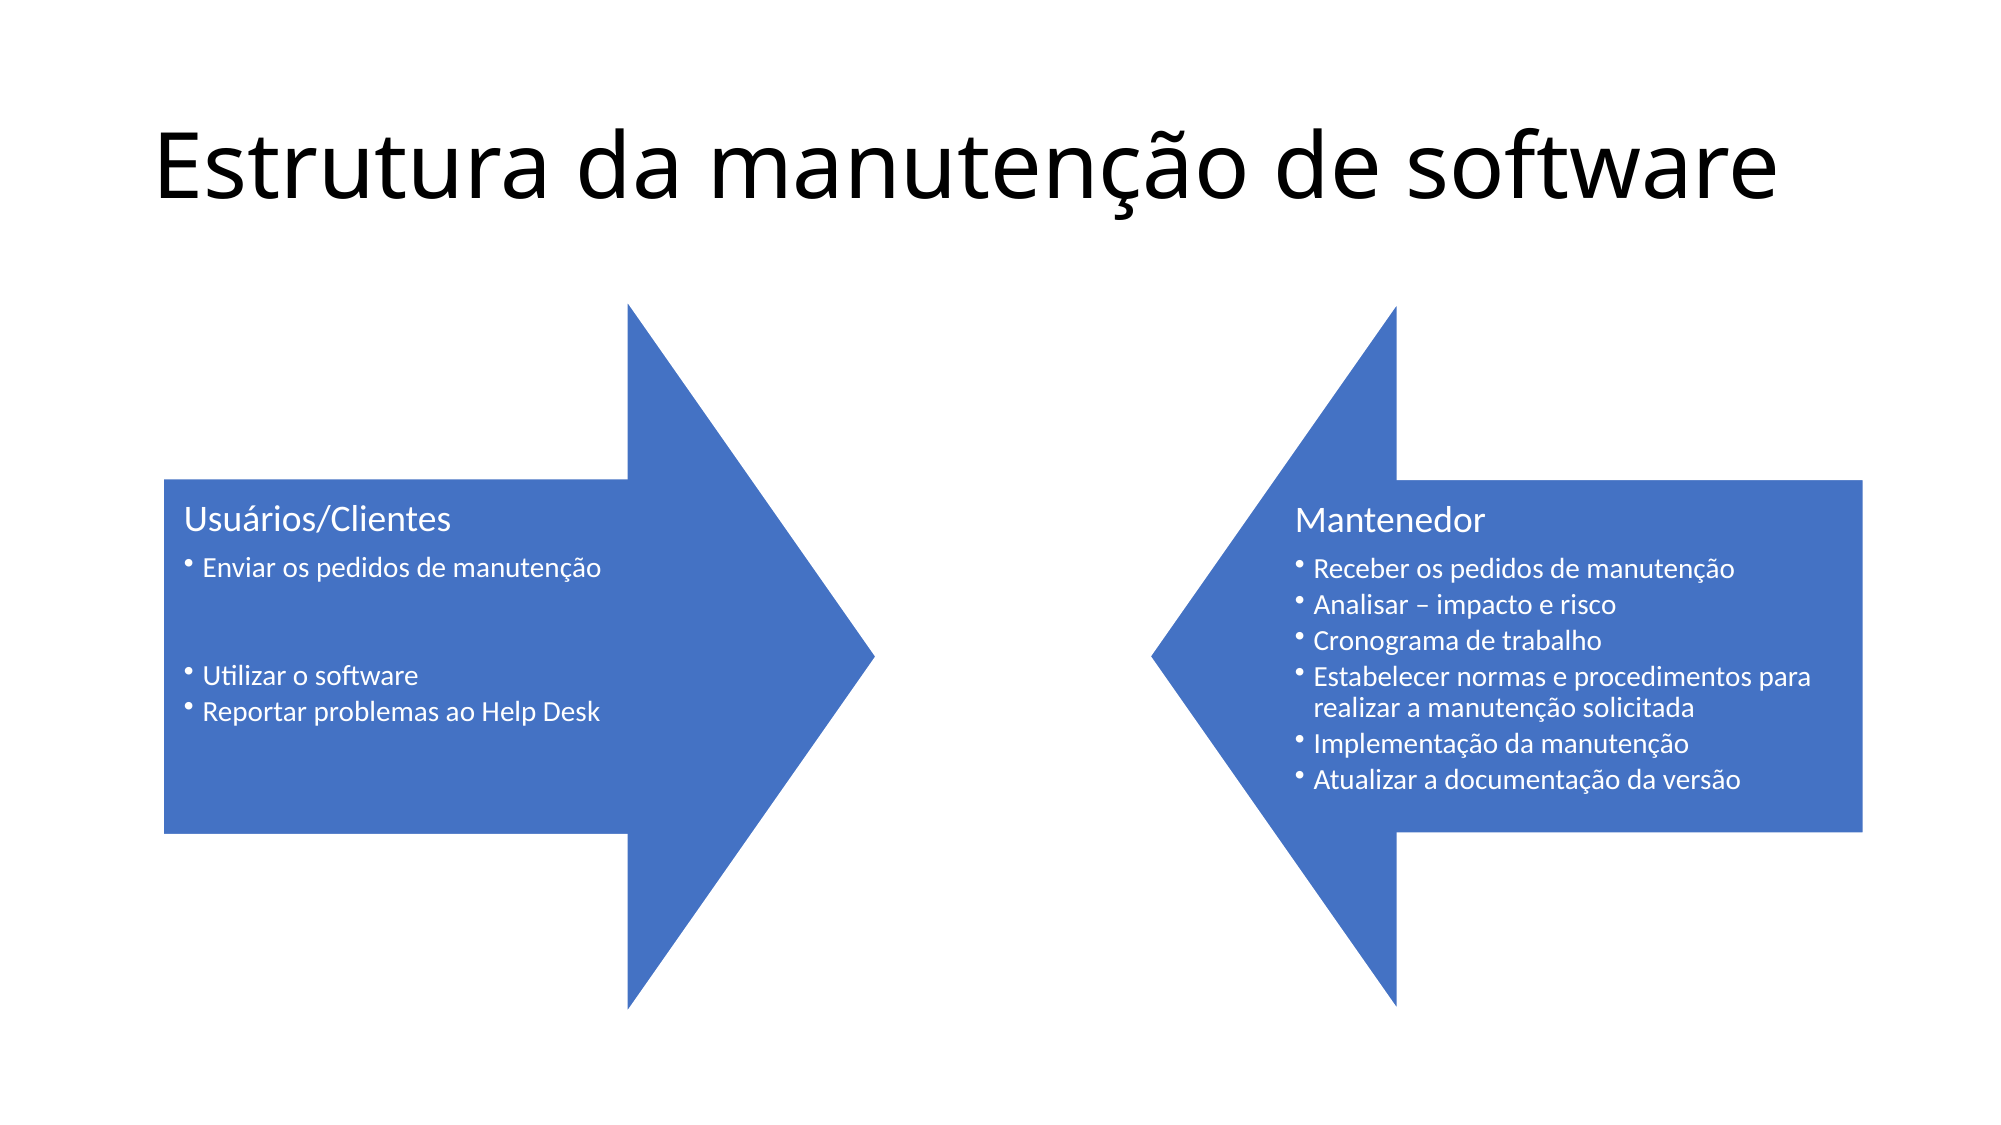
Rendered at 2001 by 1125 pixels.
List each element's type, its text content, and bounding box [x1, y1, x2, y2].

title Estrutura da manutenção de software [137, 59, 1863, 278]
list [137, 299, 1863, 1014]
